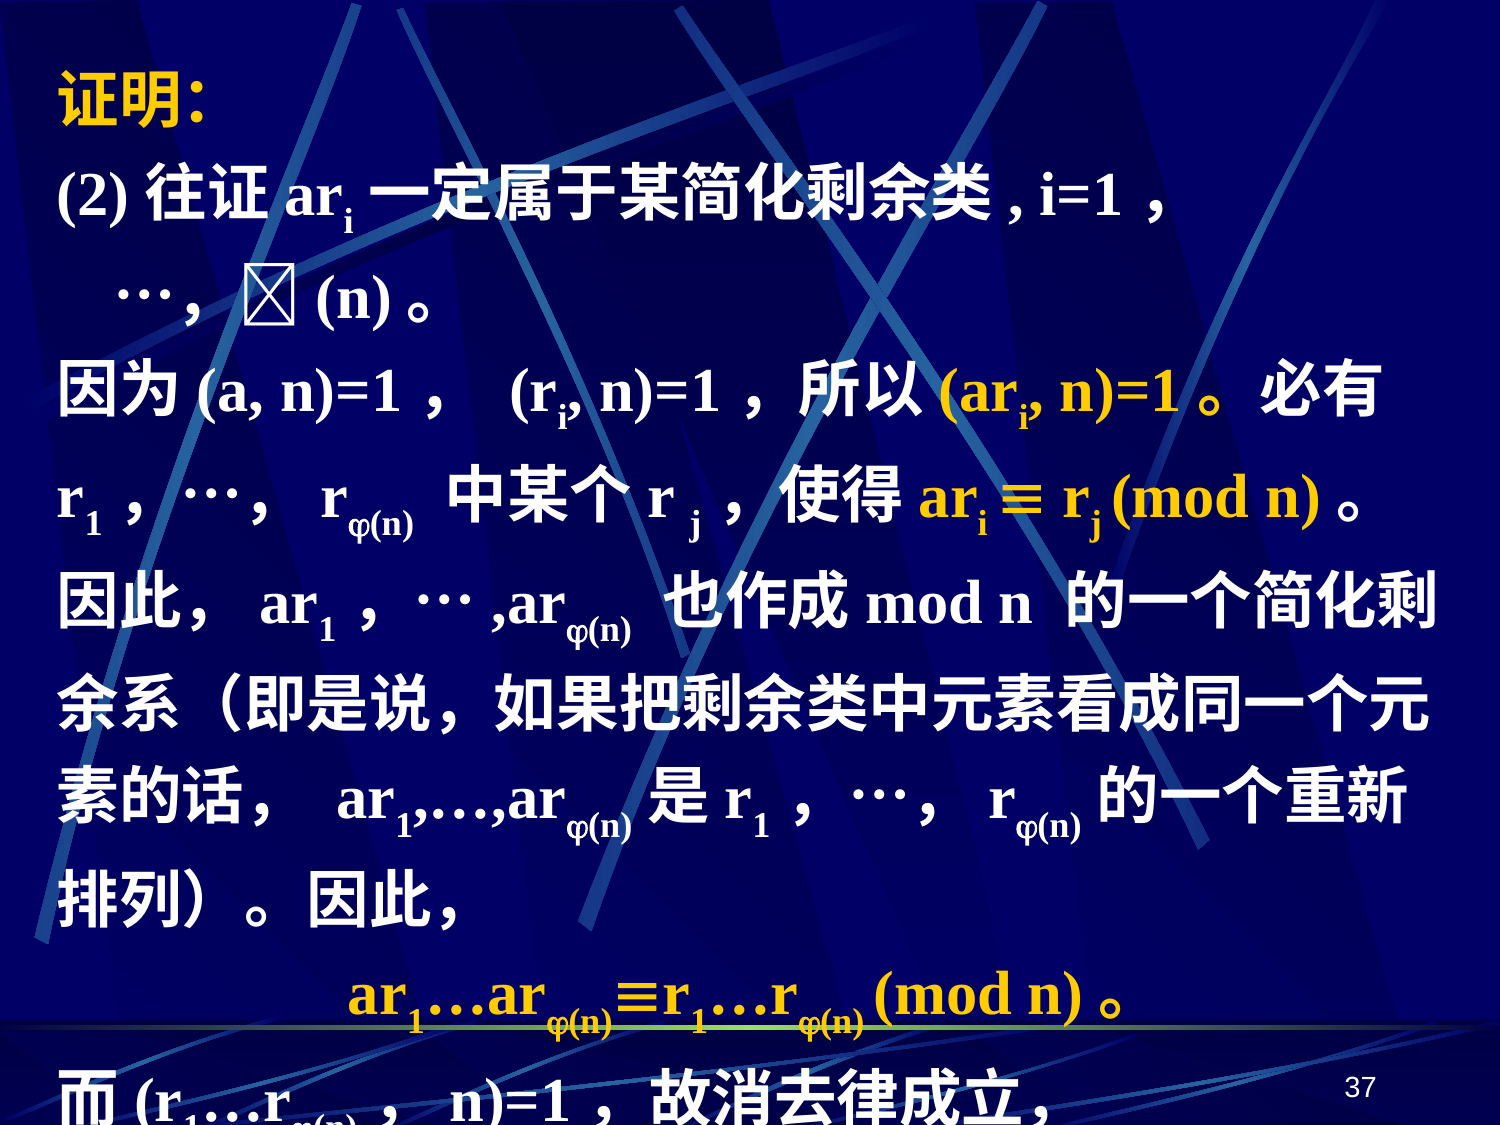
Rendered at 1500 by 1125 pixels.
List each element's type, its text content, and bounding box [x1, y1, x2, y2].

slide_number 37 [1079, 1035, 1393, 1111]
list 证明： (2)往证ari一定属于某简化剩余类, i=1，…，(n)。 因为(a, n)=1， (ri, n)=1，所以(ari, n)=1。必有r1，…，r(n) 中某个r j，使得ari  rj (mod n)。 因此，ar1，…,ar(n) 也作成mod n 的一个简化剩余系（即是说，如果把剩余类中元素看成同一个元素的话， ar1,…,ar(n)是r1，…，r(n)的一个重新排列）。因此， ar1…ar(n)r1…r(n) (mod n)。 而(r1…r(n)，n)=1，故消去律成立， 于是a(n)1(mod n)。 [41, 37, 1467, 1036]
footer [516, 1035, 993, 1111]
